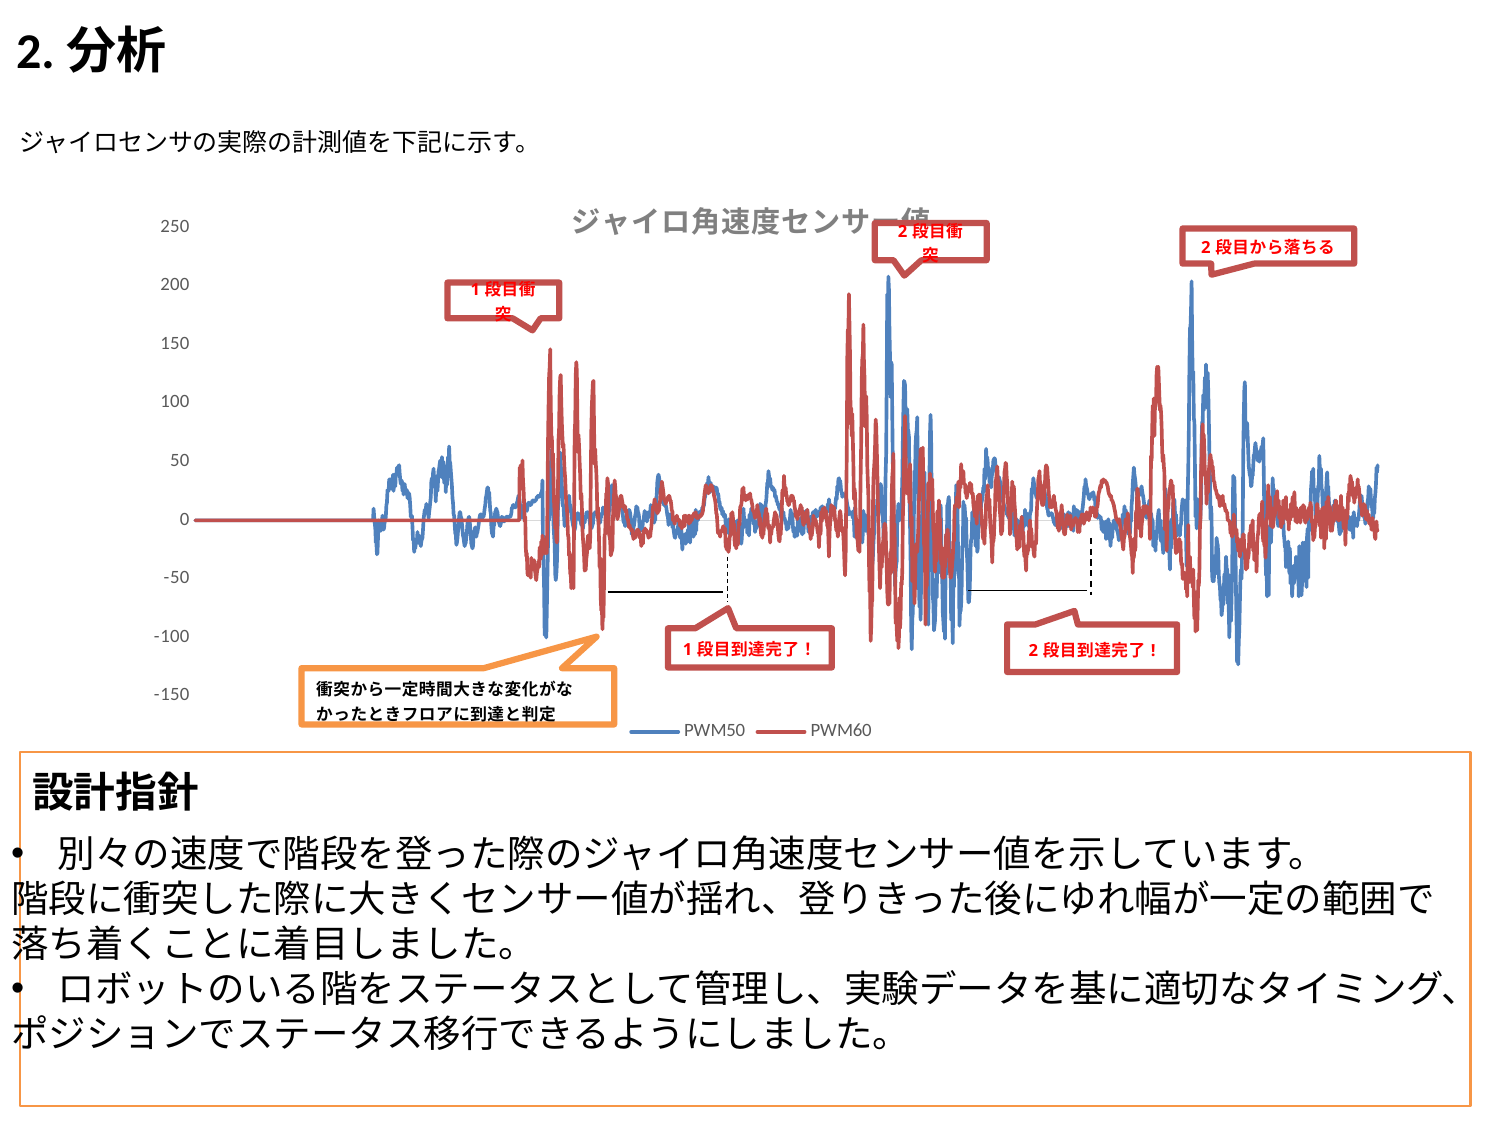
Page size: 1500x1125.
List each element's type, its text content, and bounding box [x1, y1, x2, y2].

chart [123, 168, 1380, 749]
text_box [18, 1063, 1473, 1108]
text_box [18, 750, 1473, 822]
text_box ジャイロセンサの実際の計測値を下記に示す。 [4, 119, 556, 165]
text_box 設計指針 [17, 758, 219, 822]
text_box 別々の速度で階段を登った際のジャイロ角速度センサー値を示しています。 階段に衝突した際に大きくセンサー値が揺れ、登りきった後にゆれ幅が一定の範囲で 落ち着くことに着目しました。 ロボットのいる階をステータスとして管理し、実験データを基に適切なタイミング、 ポジションでステータス移行できるようにしました。 [0, 822, 1495, 1063]
text_box 2.分析 [1, 10, 182, 86]
